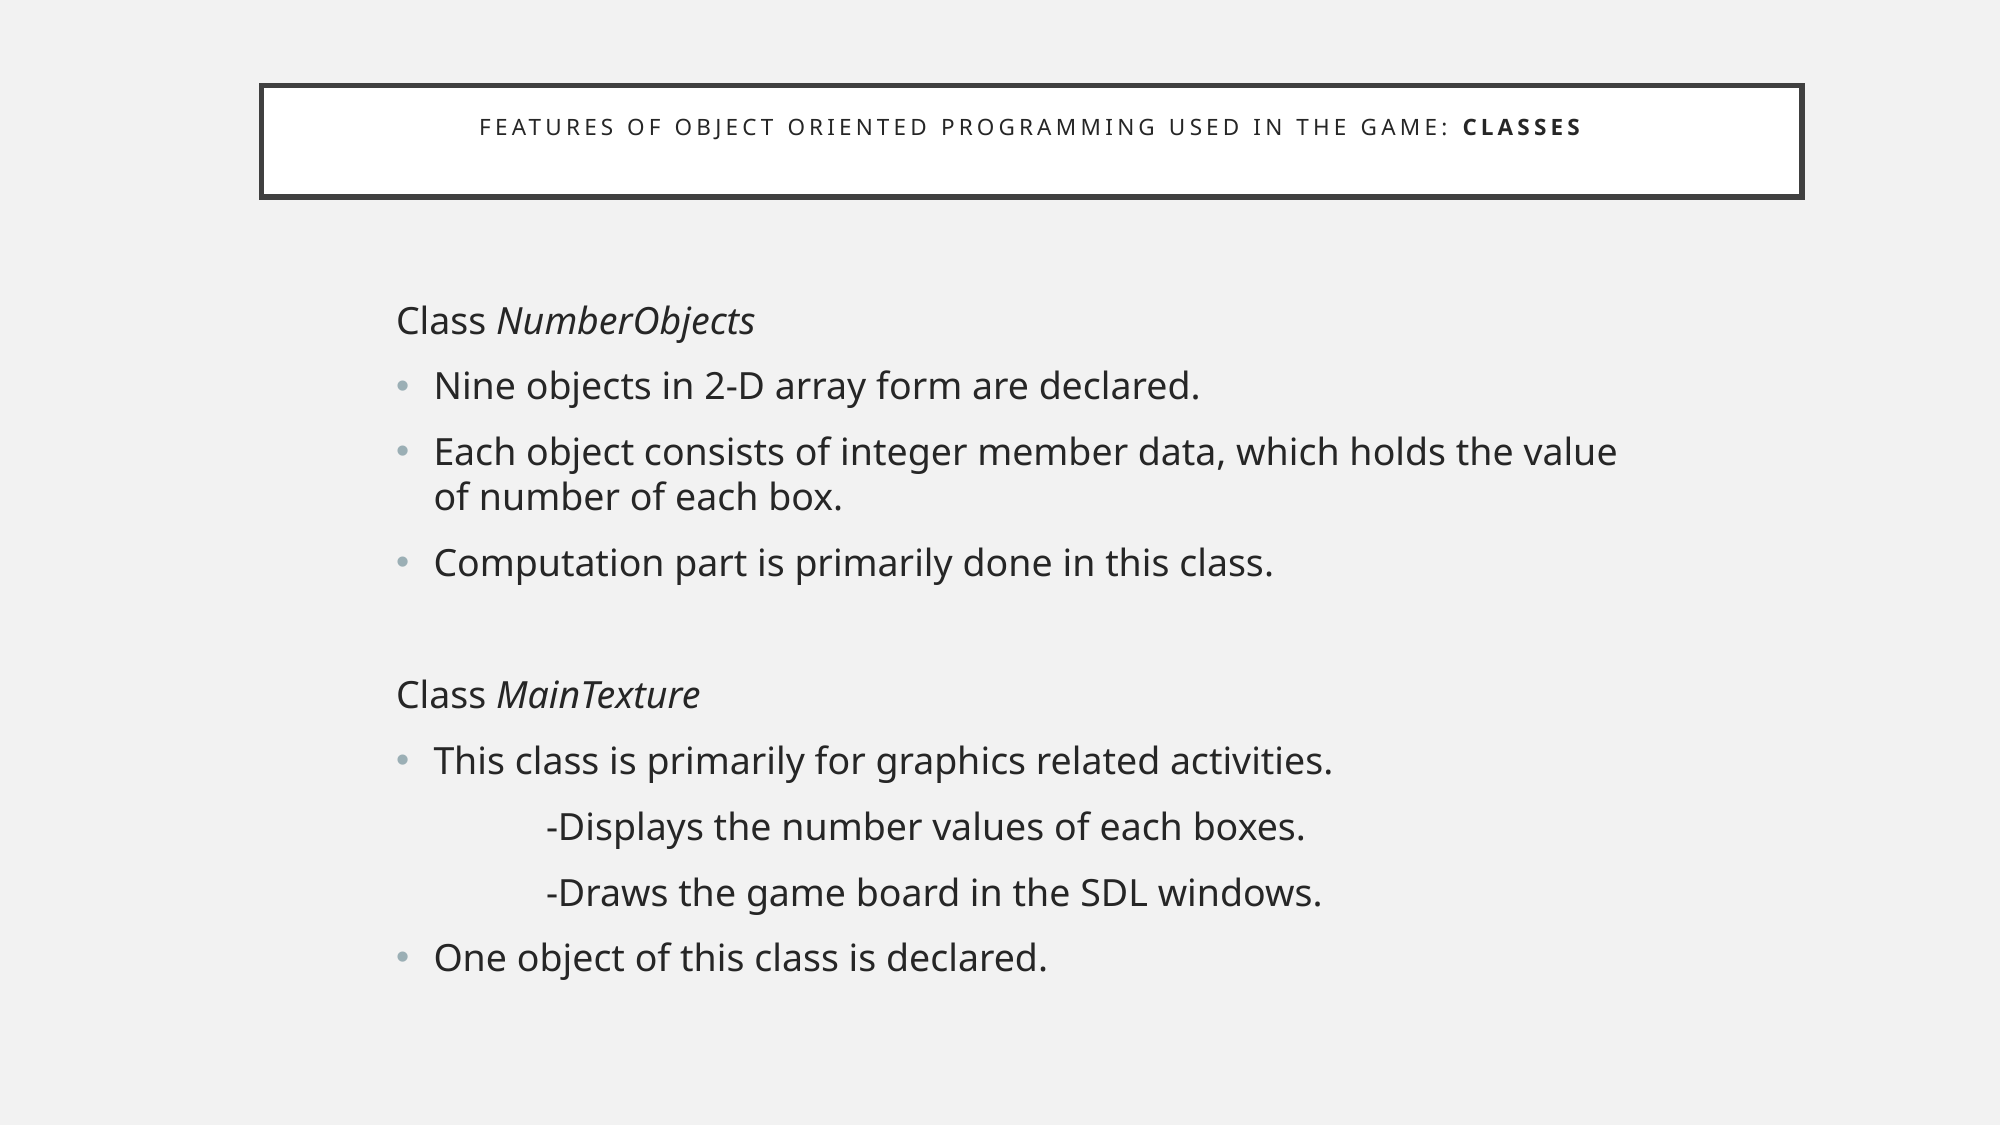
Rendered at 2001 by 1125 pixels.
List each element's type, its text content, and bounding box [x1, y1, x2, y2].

list Class NumberObjects Nine objects in 2-D array form are declared. Each object consists of integer member data, which holds the value of number of each box. Computation part is primarily done in this class. Class MainTexture This class is primarily for graphics related activities. -Displays the number values of each boxes. -Draws the game board in the SDL windows. One object of this class is declared. [381, 289, 1649, 1035]
title Features of Object Oriented Programming Used in the game: Classes [259, 83, 1805, 200]
